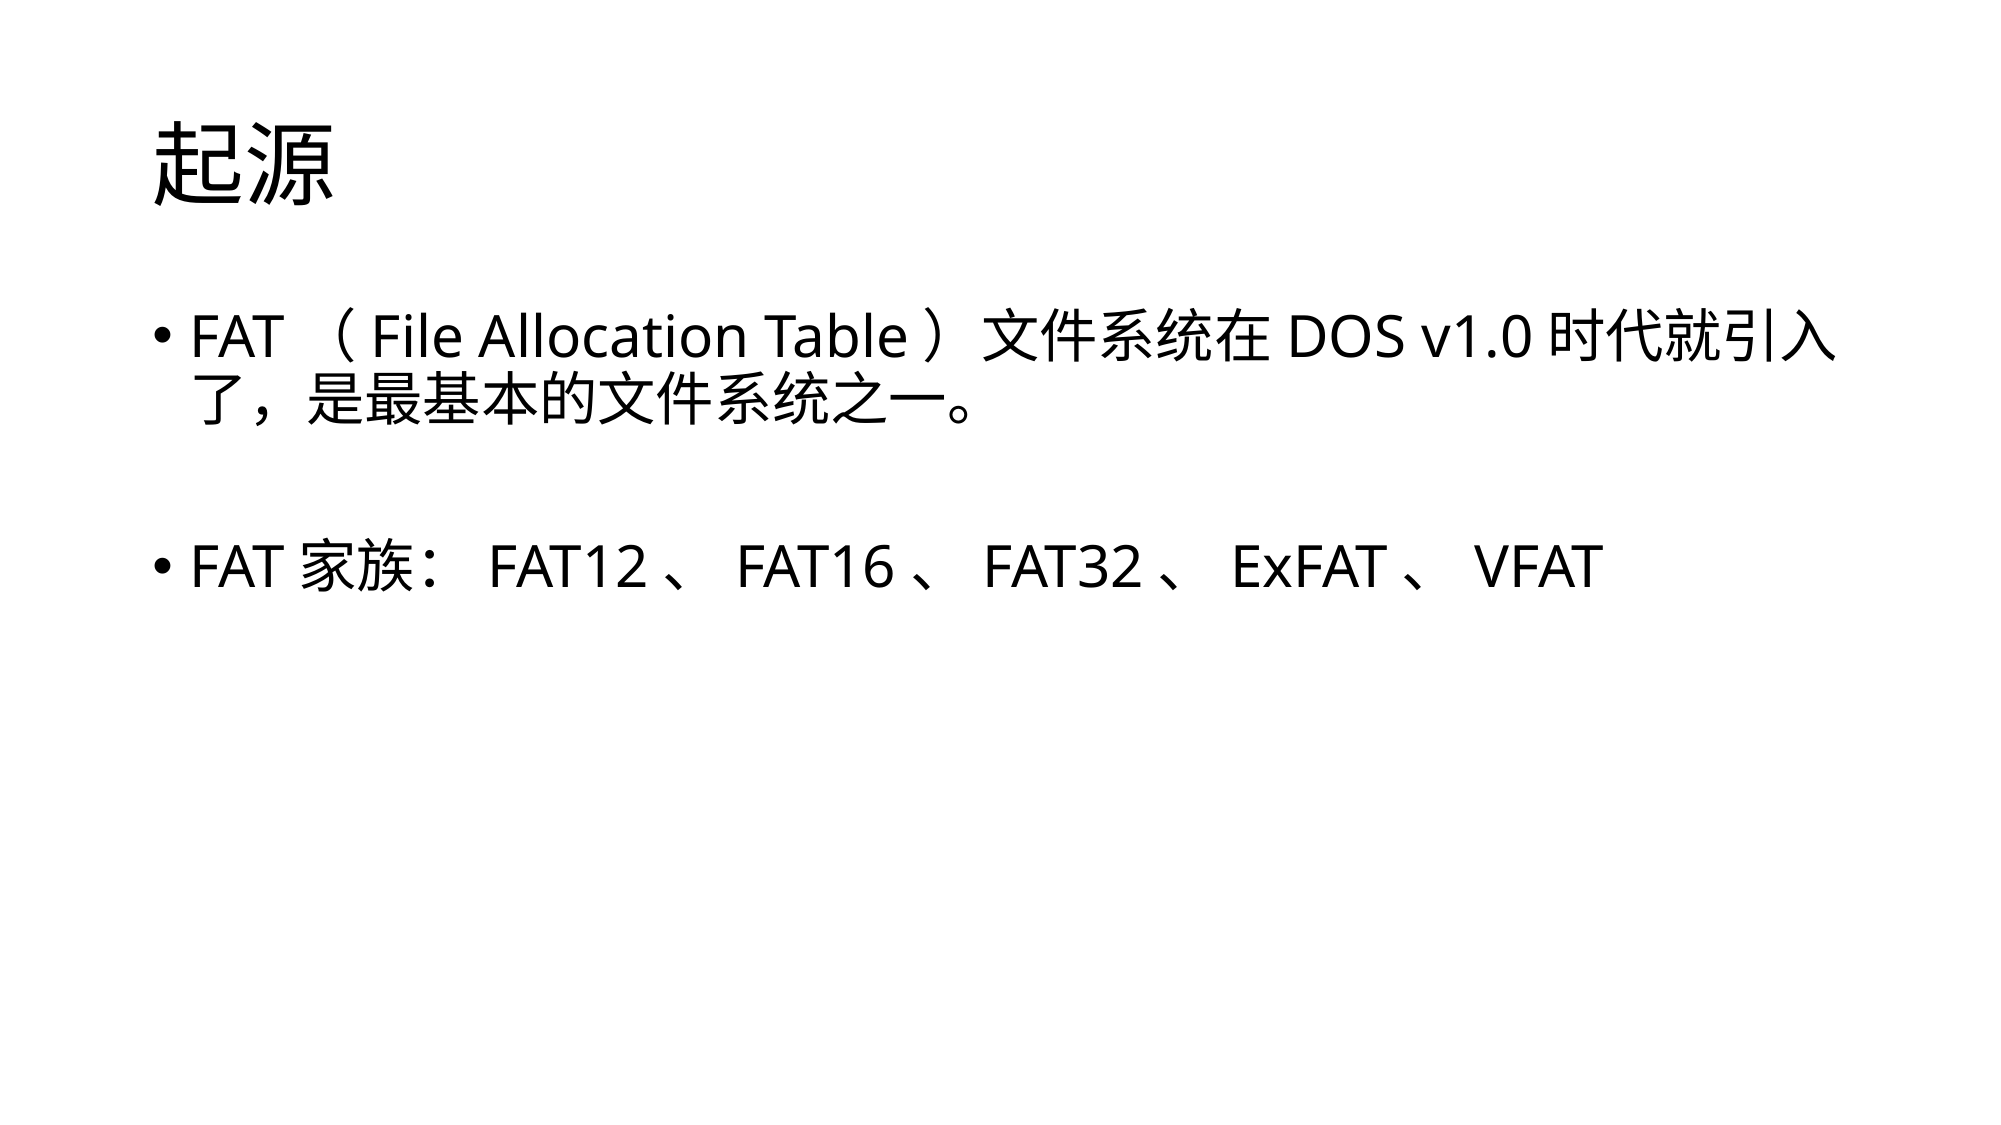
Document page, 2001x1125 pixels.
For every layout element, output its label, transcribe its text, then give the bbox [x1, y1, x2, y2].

list FAT（File Allocation Table）文件系统在DOS v1.0时代就引入了，是最基本的文件系统之一。 FAT家族：FAT12、FAT16、FAT32、ExFAT、VFAT [137, 299, 1863, 1014]
title 起源 [137, 59, 1863, 278]
